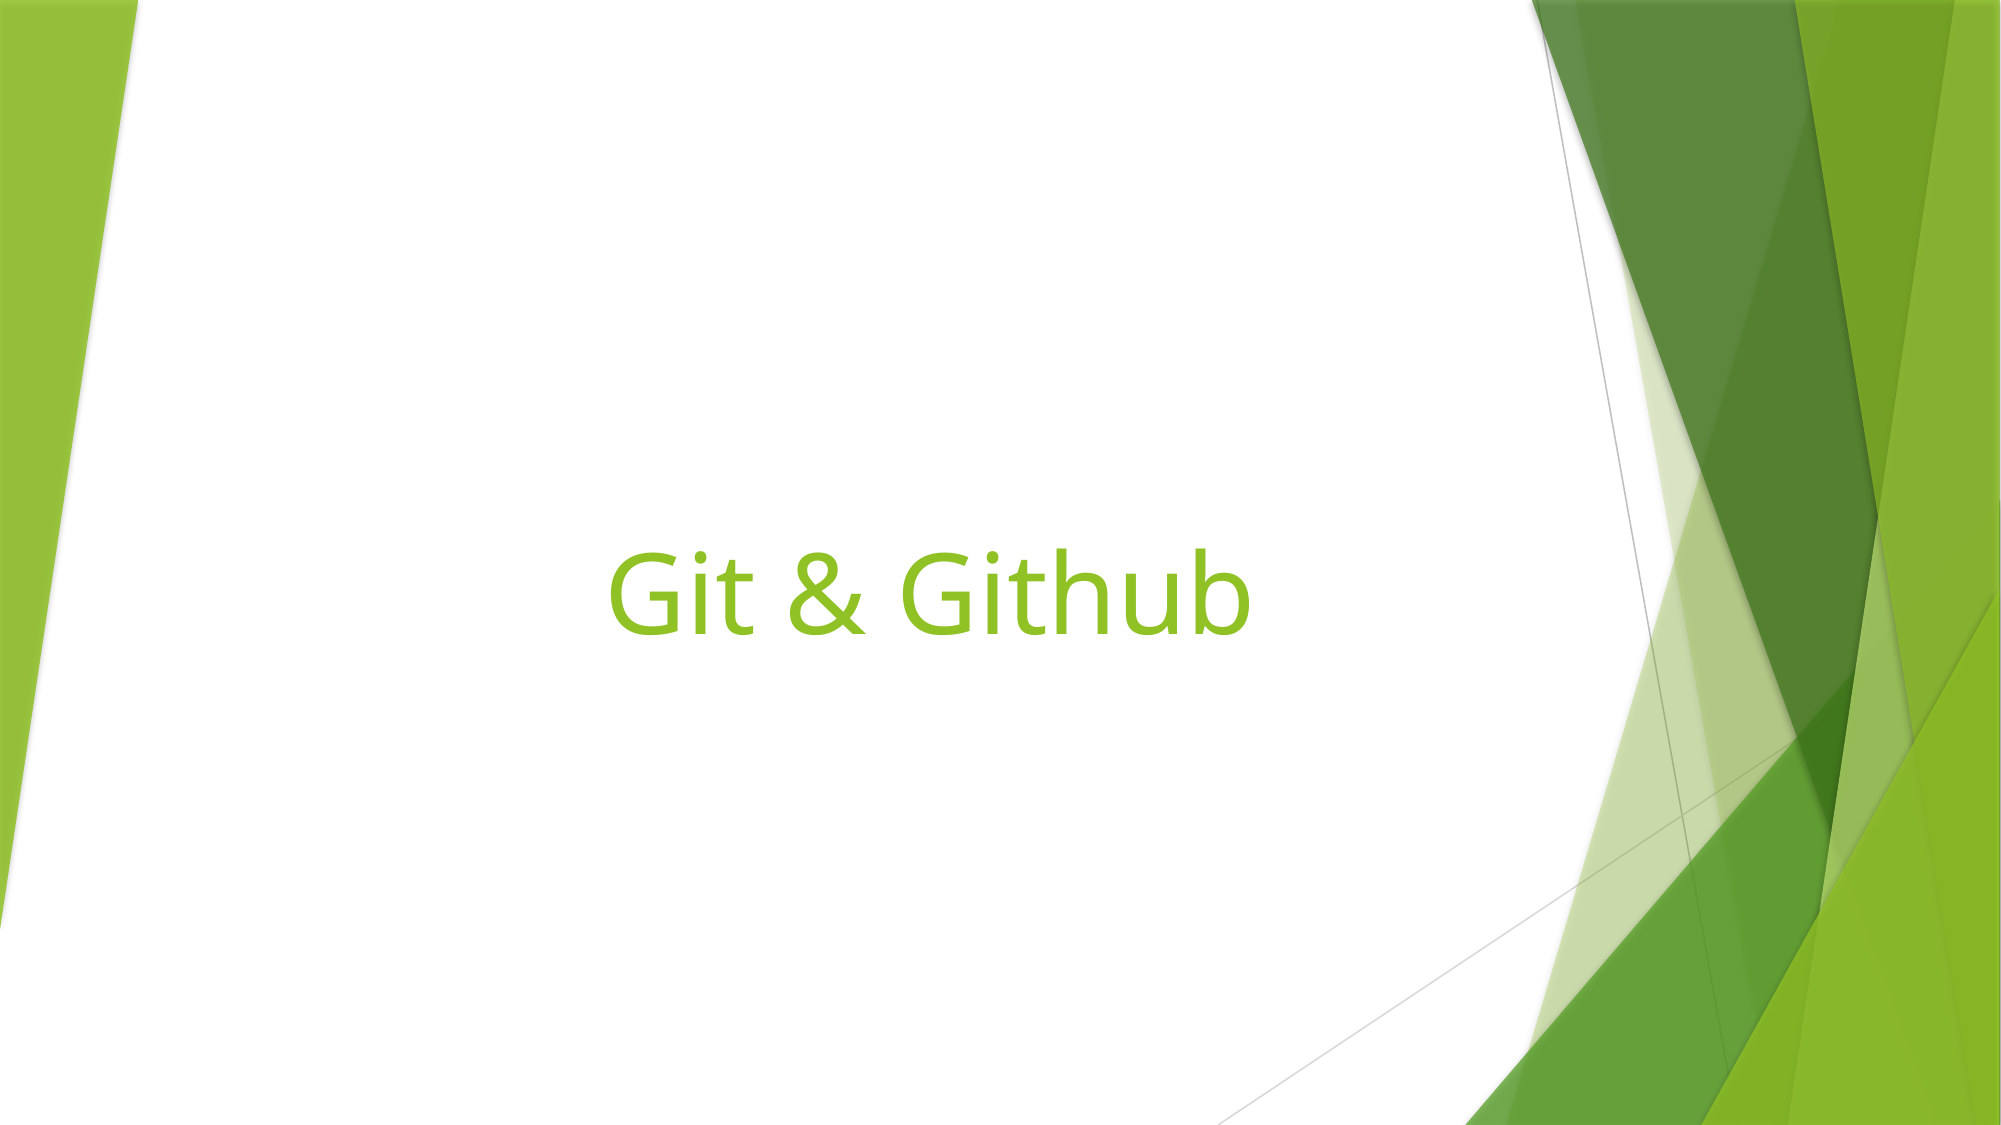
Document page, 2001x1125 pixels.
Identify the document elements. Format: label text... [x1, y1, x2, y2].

title Git & Github [450, 394, 1272, 665]
